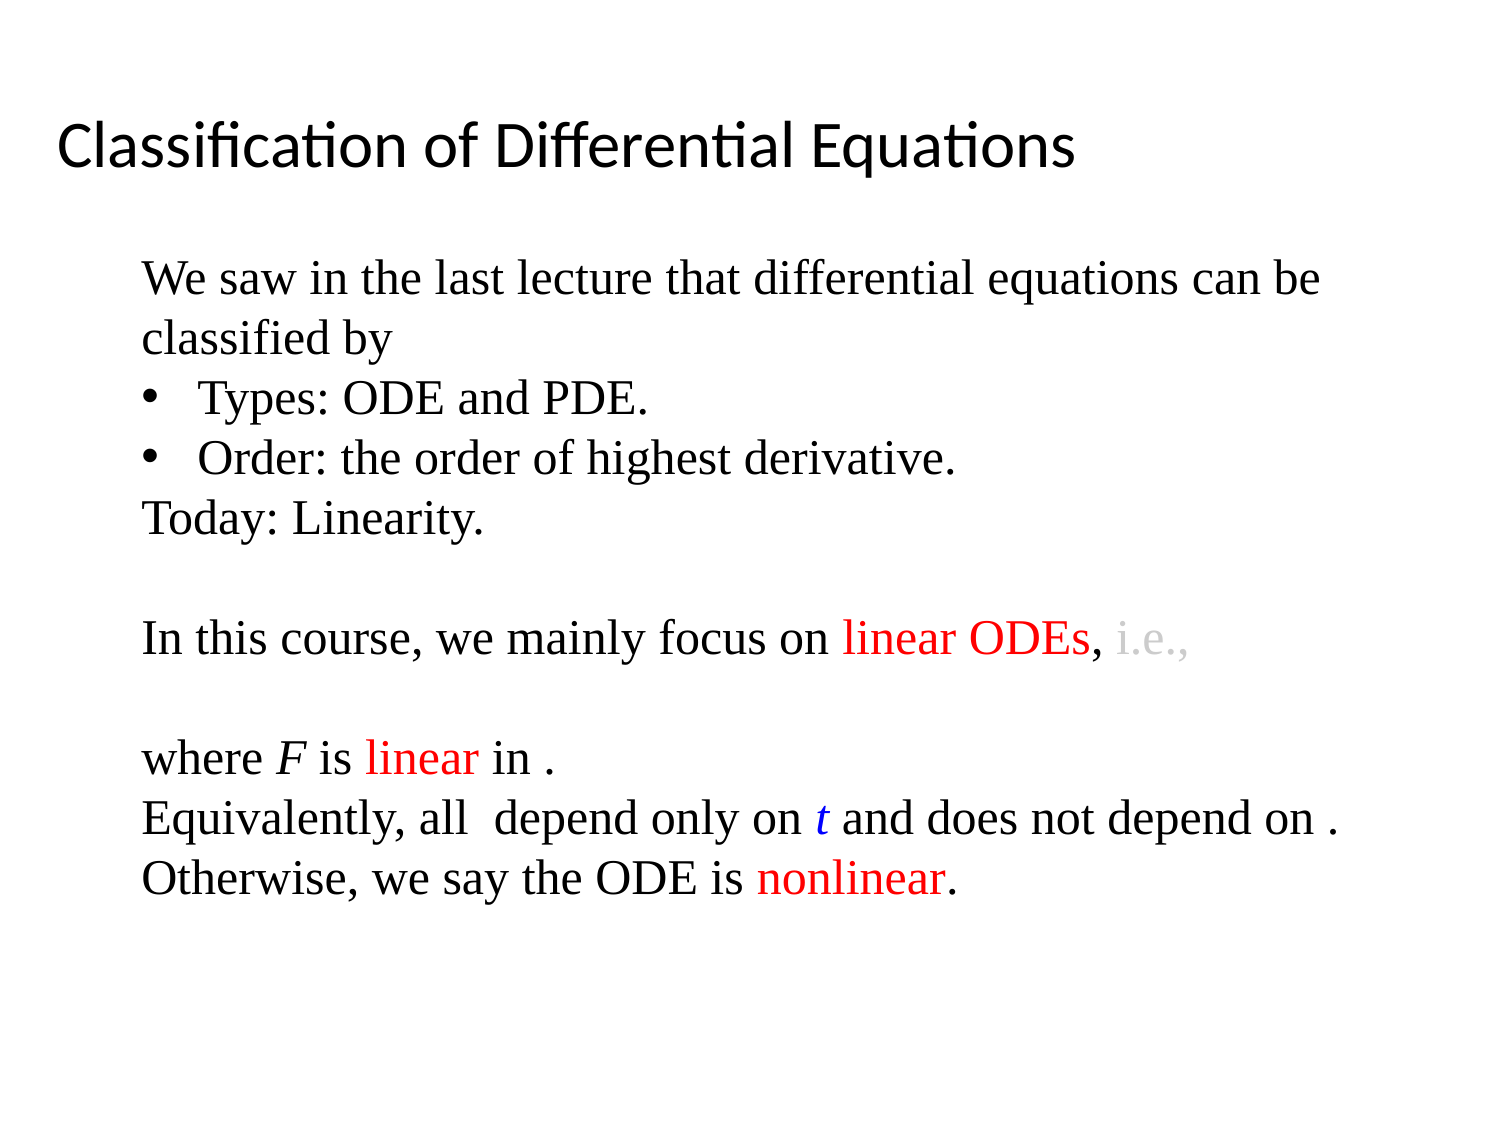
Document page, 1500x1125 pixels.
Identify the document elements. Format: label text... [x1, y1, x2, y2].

text_box [1103, 597, 1479, 668]
text_box Classification of Differential Equations [42, 93, 1404, 188]
